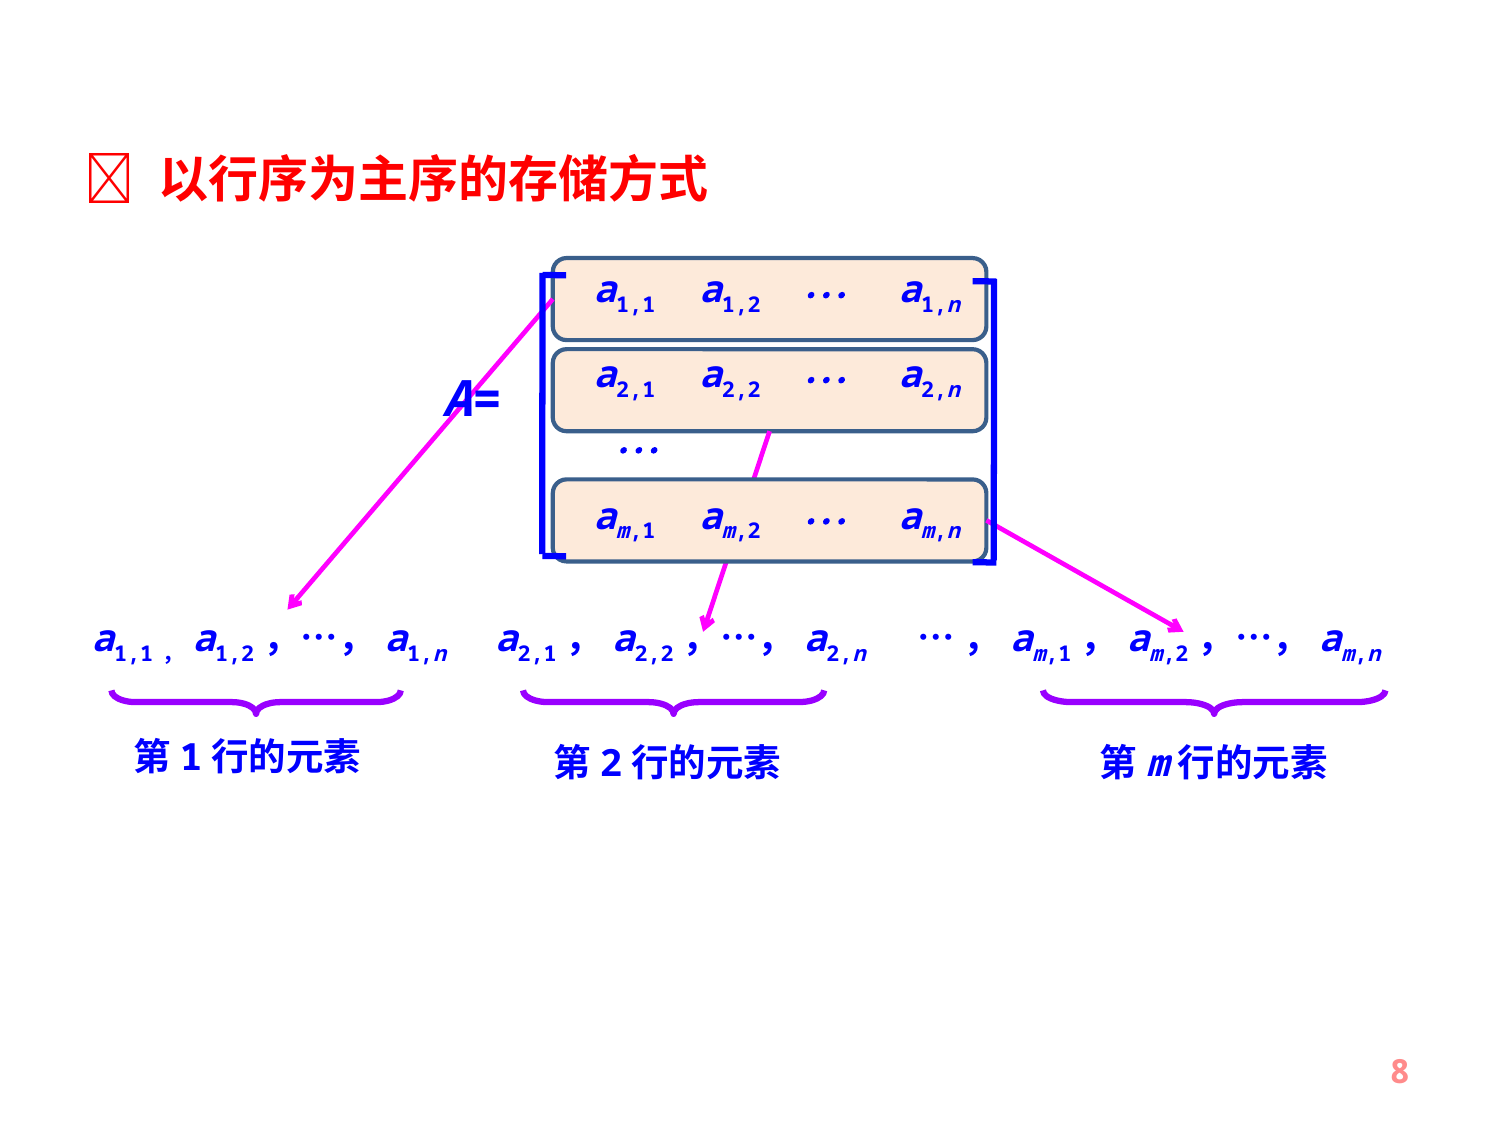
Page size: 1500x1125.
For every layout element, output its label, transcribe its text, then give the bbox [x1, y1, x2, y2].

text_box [902, 596, 1442, 793]
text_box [480, 596, 900, 793]
slide_number 8 [1074, 1042, 1425, 1103]
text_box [552, 479, 1184, 595]
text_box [70, 140, 997, 563]
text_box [76, 596, 479, 787]
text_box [287, 572, 547, 595]
